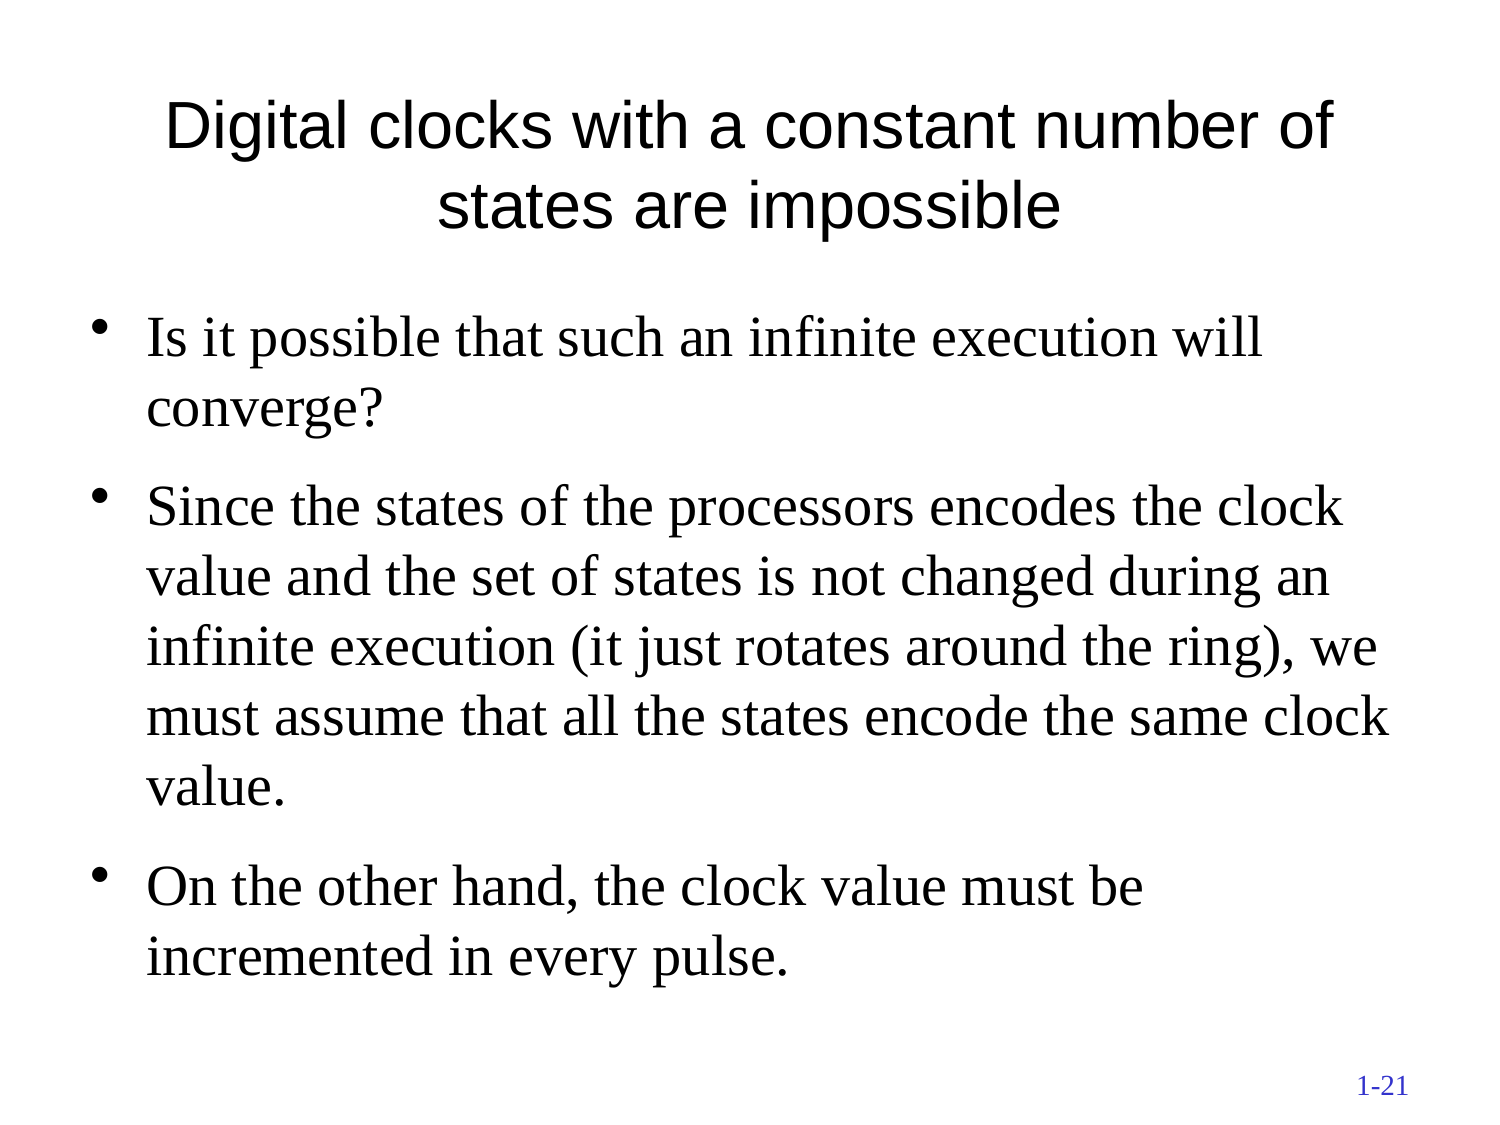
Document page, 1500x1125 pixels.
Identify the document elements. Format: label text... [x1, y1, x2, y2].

slide_number 1-21 [1074, 1058, 1426, 1125]
title Digital clocks with a constant number of states are impossible [74, 67, 1426, 256]
list Is it possible that such an infinite execution will converge? Since the states of the processors encodes the clock value and the set of states is not changed during an infinite execution (it just rotates around the ring), we must assume that all the states encode the same clock value. On the other hand, the clock value must be incremented in every pulse. [74, 290, 1426, 1036]
